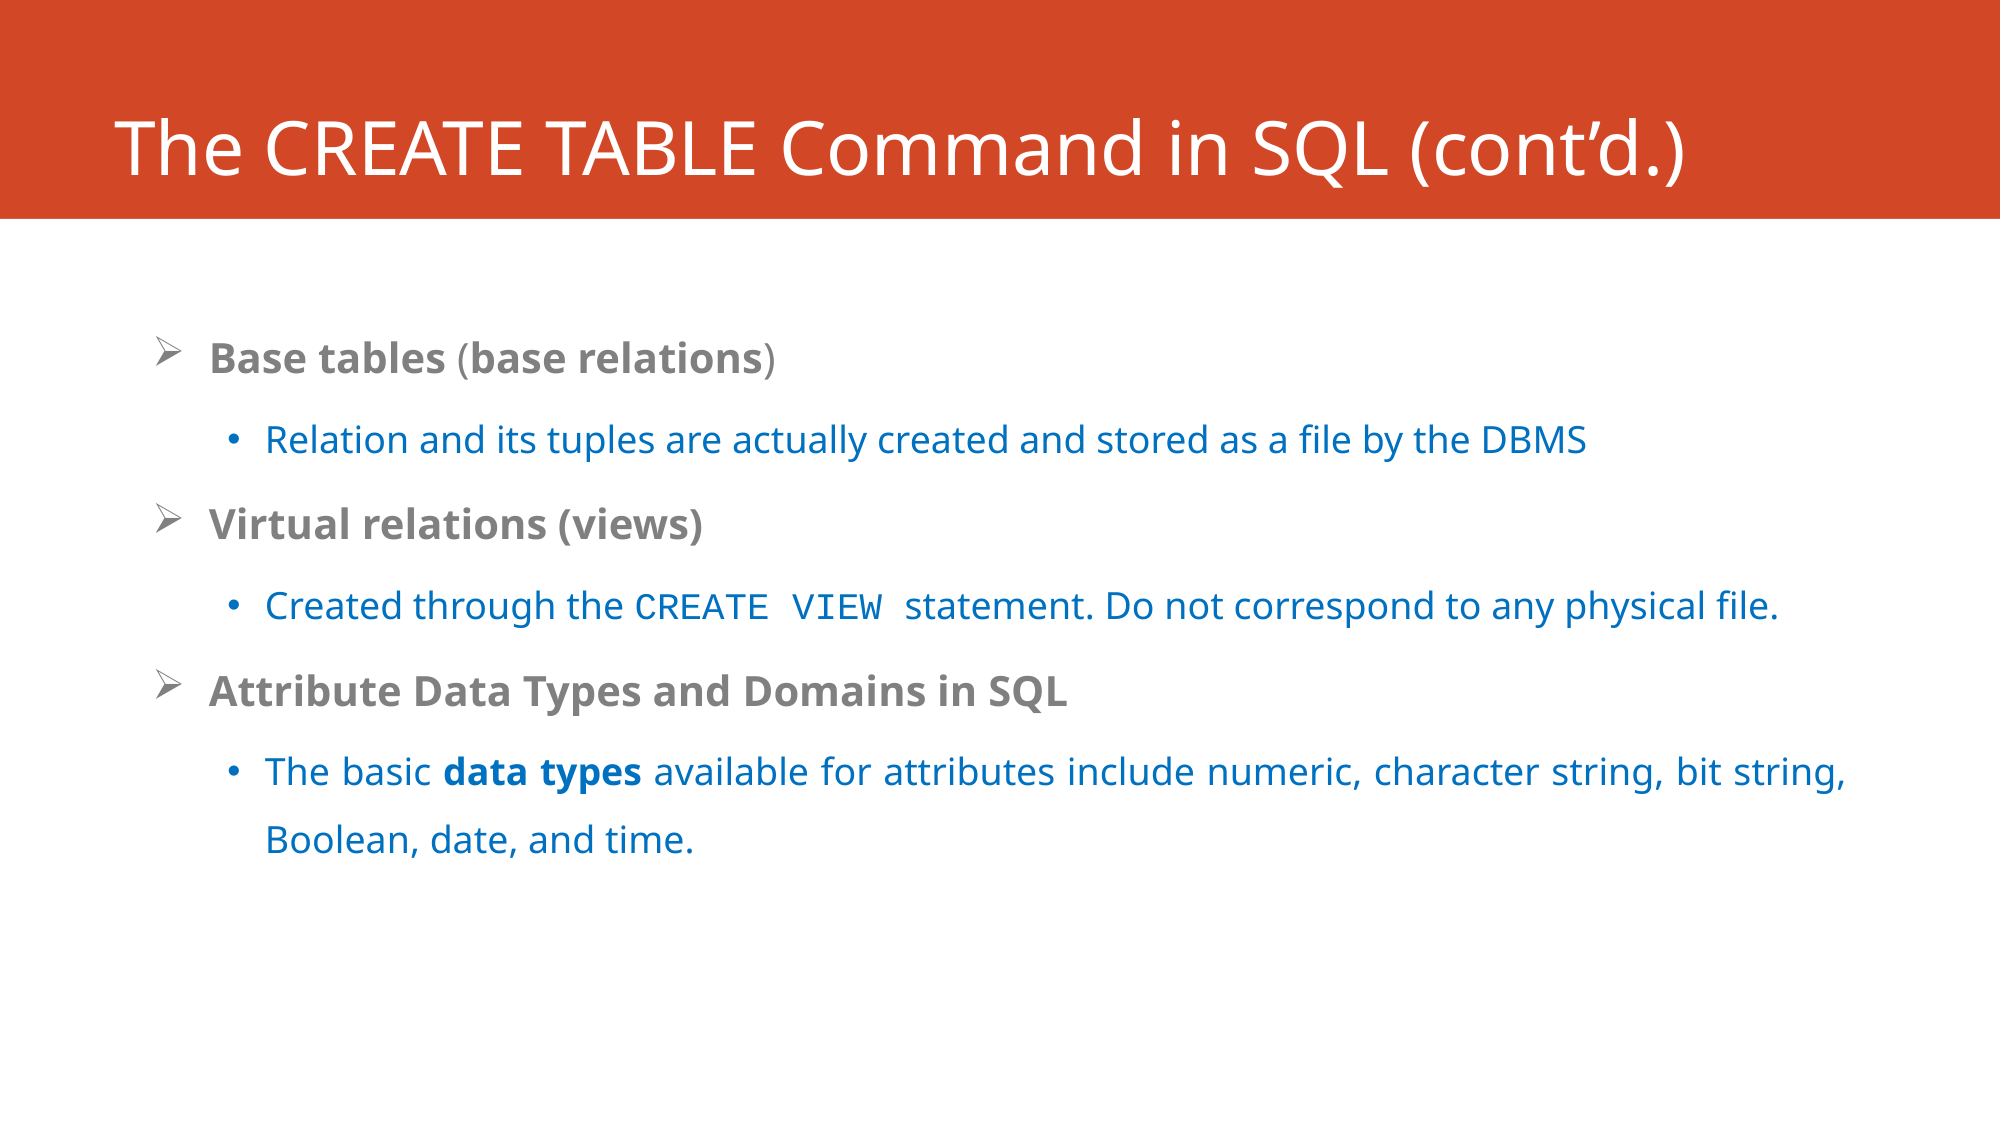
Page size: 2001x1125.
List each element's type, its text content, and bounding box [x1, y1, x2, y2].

title The CREATE TABLE Command in SQL (cont’d.) [99, 0, 1863, 199]
list Base tables (base relations) Relation and its tuples are actually created and stored as a file by the DBMS Virtual relations (views) Created through the CREATE VIEW statement. Do not correspond to any physical file. Attribute Data Types and Domains in SQL The basic data types available for attributes include numeric, character string, bit string, Boolean, date, and time. [137, 299, 1863, 1014]
